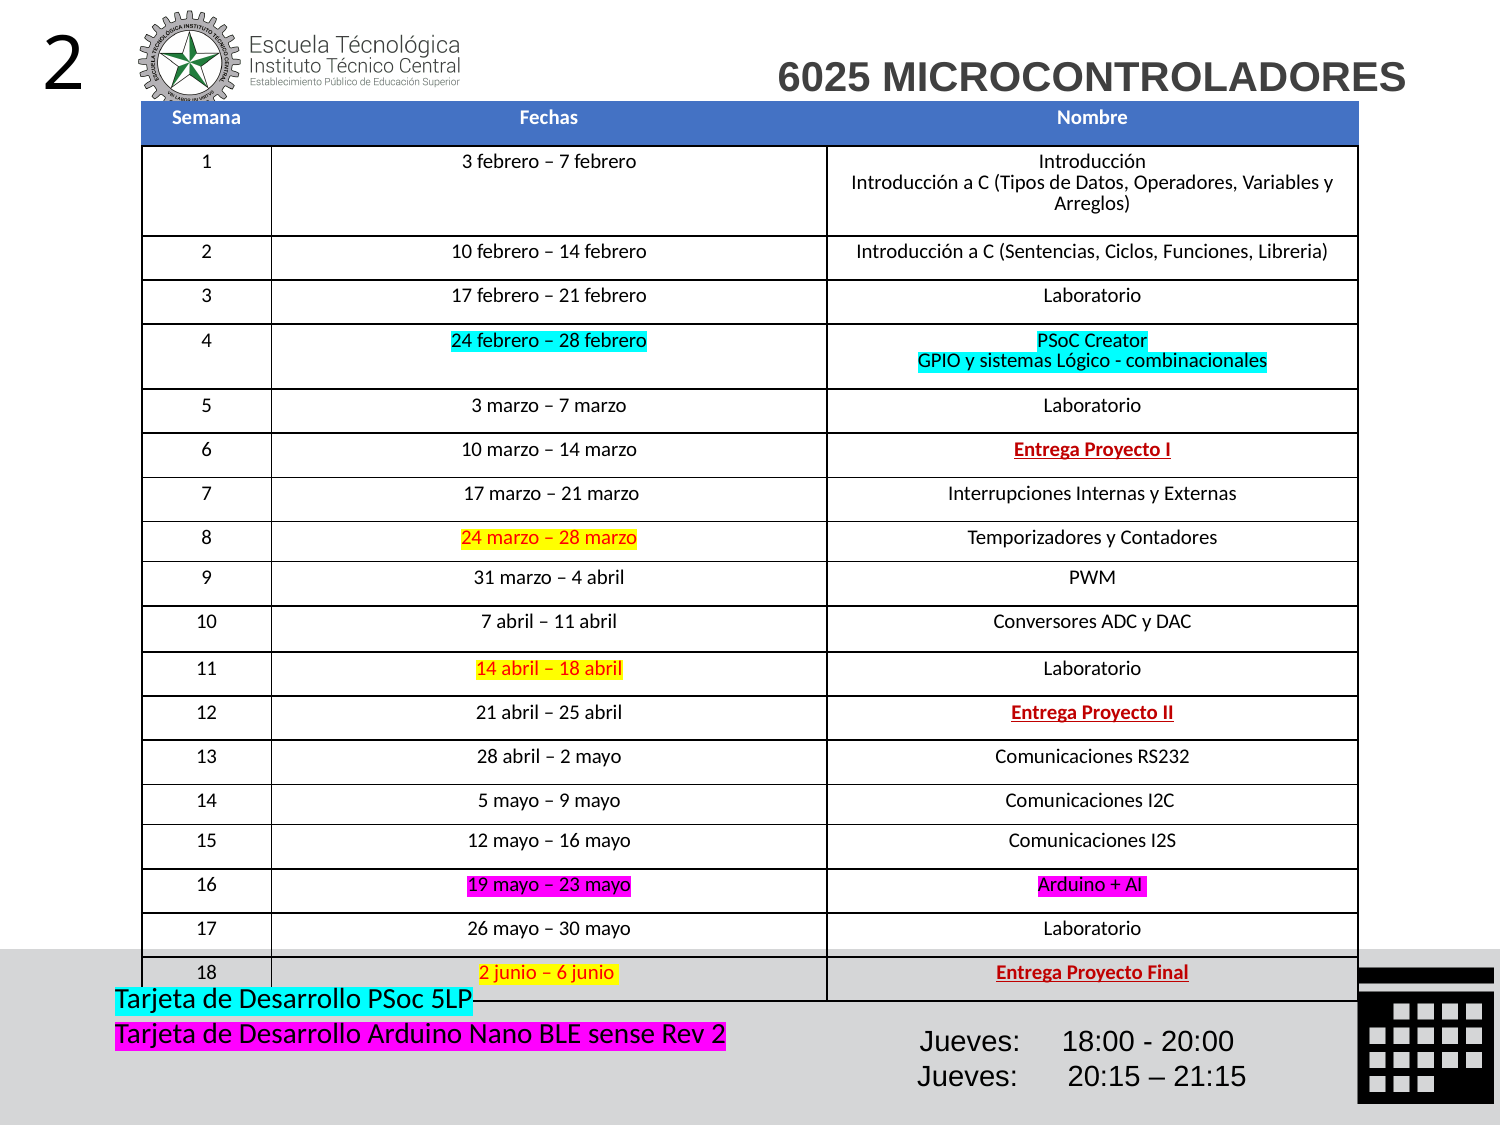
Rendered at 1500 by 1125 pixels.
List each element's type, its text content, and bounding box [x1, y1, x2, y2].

table_cell Entrega Proyecto II [828, 697, 1357, 739]
table_header Nombre [827, 102, 1358, 145]
table_cell Comunicaciones I2S [828, 825, 1357, 868]
table_cell 12 [143, 697, 271, 739]
table_cell 3 [143, 281, 271, 323]
text_box Tarjeta de Desarrollo PSoc 5LP Tarjeta de Desarrollo Arduino Nano BLE sense Rev 2 [100, 972, 1329, 1057]
table_cell Temporizadores y Contadores [828, 522, 1357, 561]
table_cell 13 [143, 741, 271, 784]
table_cell 17 [143, 914, 271, 956]
table_cell 15 [143, 825, 271, 868]
table_cell Introducción Introducción a C (Tipos de Datos, Operadores, Variables y Arreglos) [828, 147, 1357, 235]
table_header Semana [142, 115, 272, 145]
table_cell 3 marzo – 7 marzo [272, 390, 826, 432]
picture [130, 7, 467, 115]
table_cell 31 marzo – 4 abril [272, 562, 826, 605]
table_cell Entrega Proyecto I [828, 434, 1357, 477]
table_cell 4 [143, 325, 271, 388]
table_cell Interrupciones Internas y Externas [828, 478, 1357, 521]
title 2 [0, 0, 128, 114]
table_cell 14 abril – 18 abril [272, 653, 826, 695]
table_cell 14 [143, 785, 271, 824]
table_cell Laboratorio [828, 914, 1357, 956]
table_cell 24 febrero – 28 febrero [272, 325, 826, 388]
table_cell 19 mayo – 23 mayo [272, 870, 826, 912]
table_header Fechas [272, 102, 827, 145]
table_cell 9 [143, 562, 271, 605]
table_cell 7 [143, 478, 271, 521]
text_box 6025 MICROCONTROLADORES [467, 42, 1422, 125]
table_cell Laboratorio [828, 281, 1357, 323]
table_cell 11 [143, 653, 271, 695]
table_cell 10 febrero – 14 febrero [272, 237, 826, 279]
table_cell Comunicaciones RS232 [828, 741, 1357, 784]
table_cell 26 mayo – 30 mayo [272, 914, 826, 956]
table_cell 7 abril – 11 abril [272, 607, 826, 651]
table_cell 24 marzo – 28 marzo [272, 522, 826, 561]
table_cell 16 [143, 870, 271, 912]
table_cell 6 [143, 434, 271, 477]
table_cell PWM [828, 562, 1357, 605]
table_cell Arduino + AI [828, 870, 1357, 912]
table_cell 1 [143, 147, 271, 235]
table_cell PSoC Creator GPIO y sistemas Lógico - combinacionales [828, 325, 1357, 388]
table_cell 12 mayo – 16 mayo [272, 825, 826, 868]
table_cell 18 [143, 958, 271, 972]
table_cell Comunicaciones I2C [828, 785, 1357, 824]
table_cell Conversores ADC y DAC [828, 607, 1357, 651]
table_cell 21 abril – 25 abril [272, 697, 826, 739]
text_box Jueves: 18:00 - 20:00 Jueves: 20:15 – 21:15 [744, 1057, 1329, 1100]
table_cell 17 febrero – 21 febrero [272, 281, 826, 323]
table_cell 5 mayo – 9 mayo [272, 785, 826, 824]
table_cell Introducción a C (Sentencias, Ciclos, Funciones, Libreria) [828, 237, 1357, 279]
table_cell 17 marzo – 21 marzo [272, 478, 826, 521]
table_cell Laboratorio [828, 390, 1357, 432]
table_cell Laboratorio [828, 653, 1357, 695]
table_cell 2 [143, 237, 271, 279]
table_cell 3 febrero – 7 febrero [272, 147, 826, 235]
picture [1329, 939, 1500, 1125]
table_cell 2 junio – 6 junio [272, 958, 826, 972]
table_cell 10 marzo – 14 marzo [272, 434, 826, 477]
table_cell 28 abril – 2 mayo [272, 741, 826, 784]
table_cell 10 [143, 607, 271, 651]
table_cell Entrega Proyecto Final [828, 958, 1329, 972]
table_cell 8 [143, 522, 271, 561]
table_cell 5 [143, 390, 271, 432]
